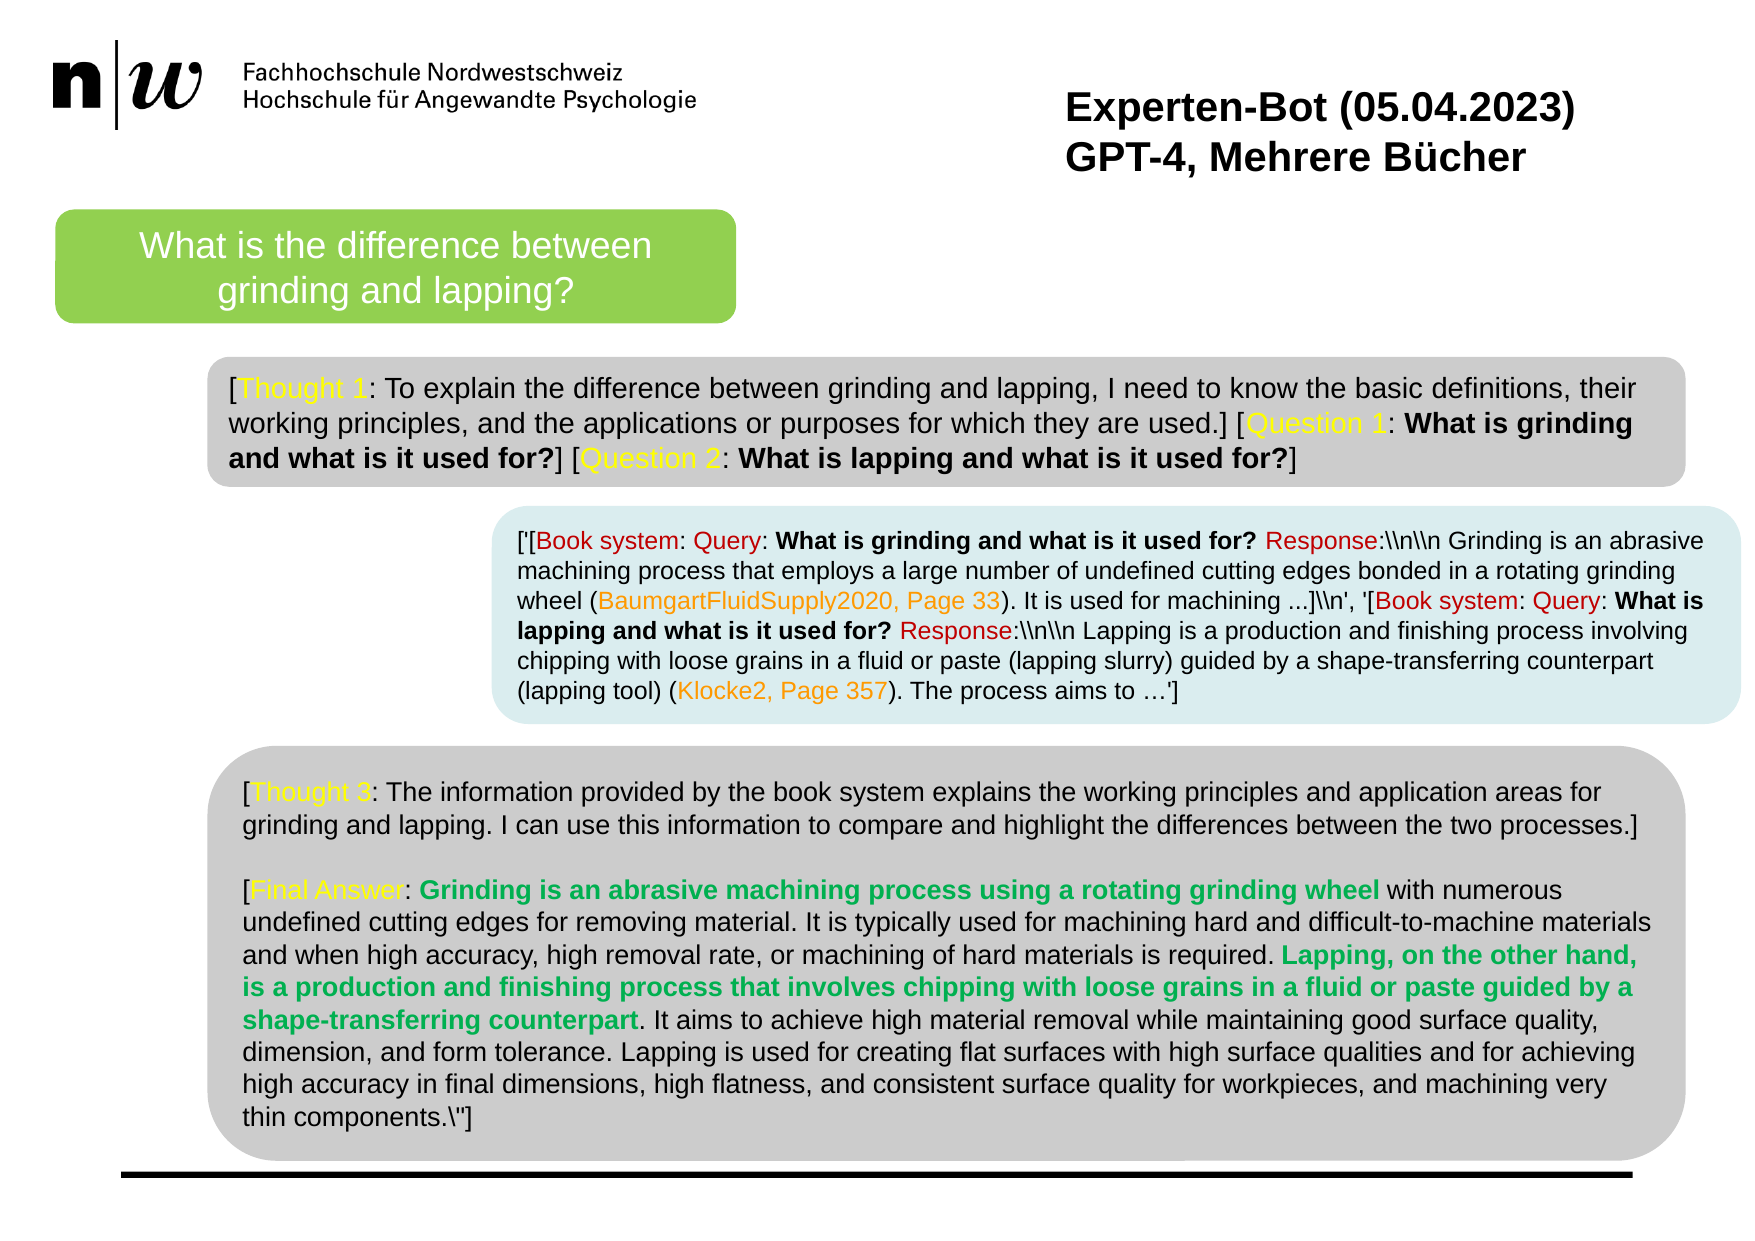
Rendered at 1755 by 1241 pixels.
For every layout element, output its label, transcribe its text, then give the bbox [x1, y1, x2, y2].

text_box [Thought 3: The information provided by the book system explains the working principles and application areas for grinding and lapping. I can use this information to compare and highlight the differences between the two processes.] [Final Answer: Grinding is an abrasive machining process using a rotating grinding wheel with numerous undefined cutting edges for removing material. It is typically used for machining hard and difficult-to-machine materials and when high accuracy, high removal rate, or machining of hard materials is required. Lapping, on the other hand, is a production and finishing process that involves chipping with loose grains in a fluid or paste guided by a shape-transferring counterpart. It aims to achieve high material removal while maintaining good surface quality, dimension, and form tolerance. Lapping is used for creating flat surfaces with high surface qualities and for achieving high accuracy in final dimensions, high flatness, and consistent surface quality for workpieces, and machining very thin components.\"] [205, 743, 1688, 1163]
text_box Experten-Bot (05.04.2023) GPT-4, Mehrere Bücher [1065, 79, 1621, 210]
picture [53, 40, 700, 130]
text_box [Thought 1: To explain the difference between grinding and lapping, I need to know the basic definitions, their working principles, and the applications or purposes for which they are used.] [Question 1: What is grinding and what is it used for?] [Question 2: What is lapping and what is it used for?] [205, 354, 1688, 489]
text_box What is the difference between grinding and lapping? [53, 207, 739, 326]
text_box ['[Book system: Query: What is grinding and what is it used for? Response:\\n\\n Grinding is an abrasive machining process that employs a large number of undefined cutting edges bonded in a rotating grinding wheel (BaumgartFluidSupply2020, Page 33). It is used for machining ...]\\n', '[Book system: Query: What is lapping and what is it used for? Response:\\n\\n Lapping is a production and finishing process involving chipping with loose grains in a fluid or paste (lapping slurry) guided by a shape-transferring counterpart (lapping tool) (Klocke2, Page 357). The process aims to …'] [489, 503, 1744, 727]
